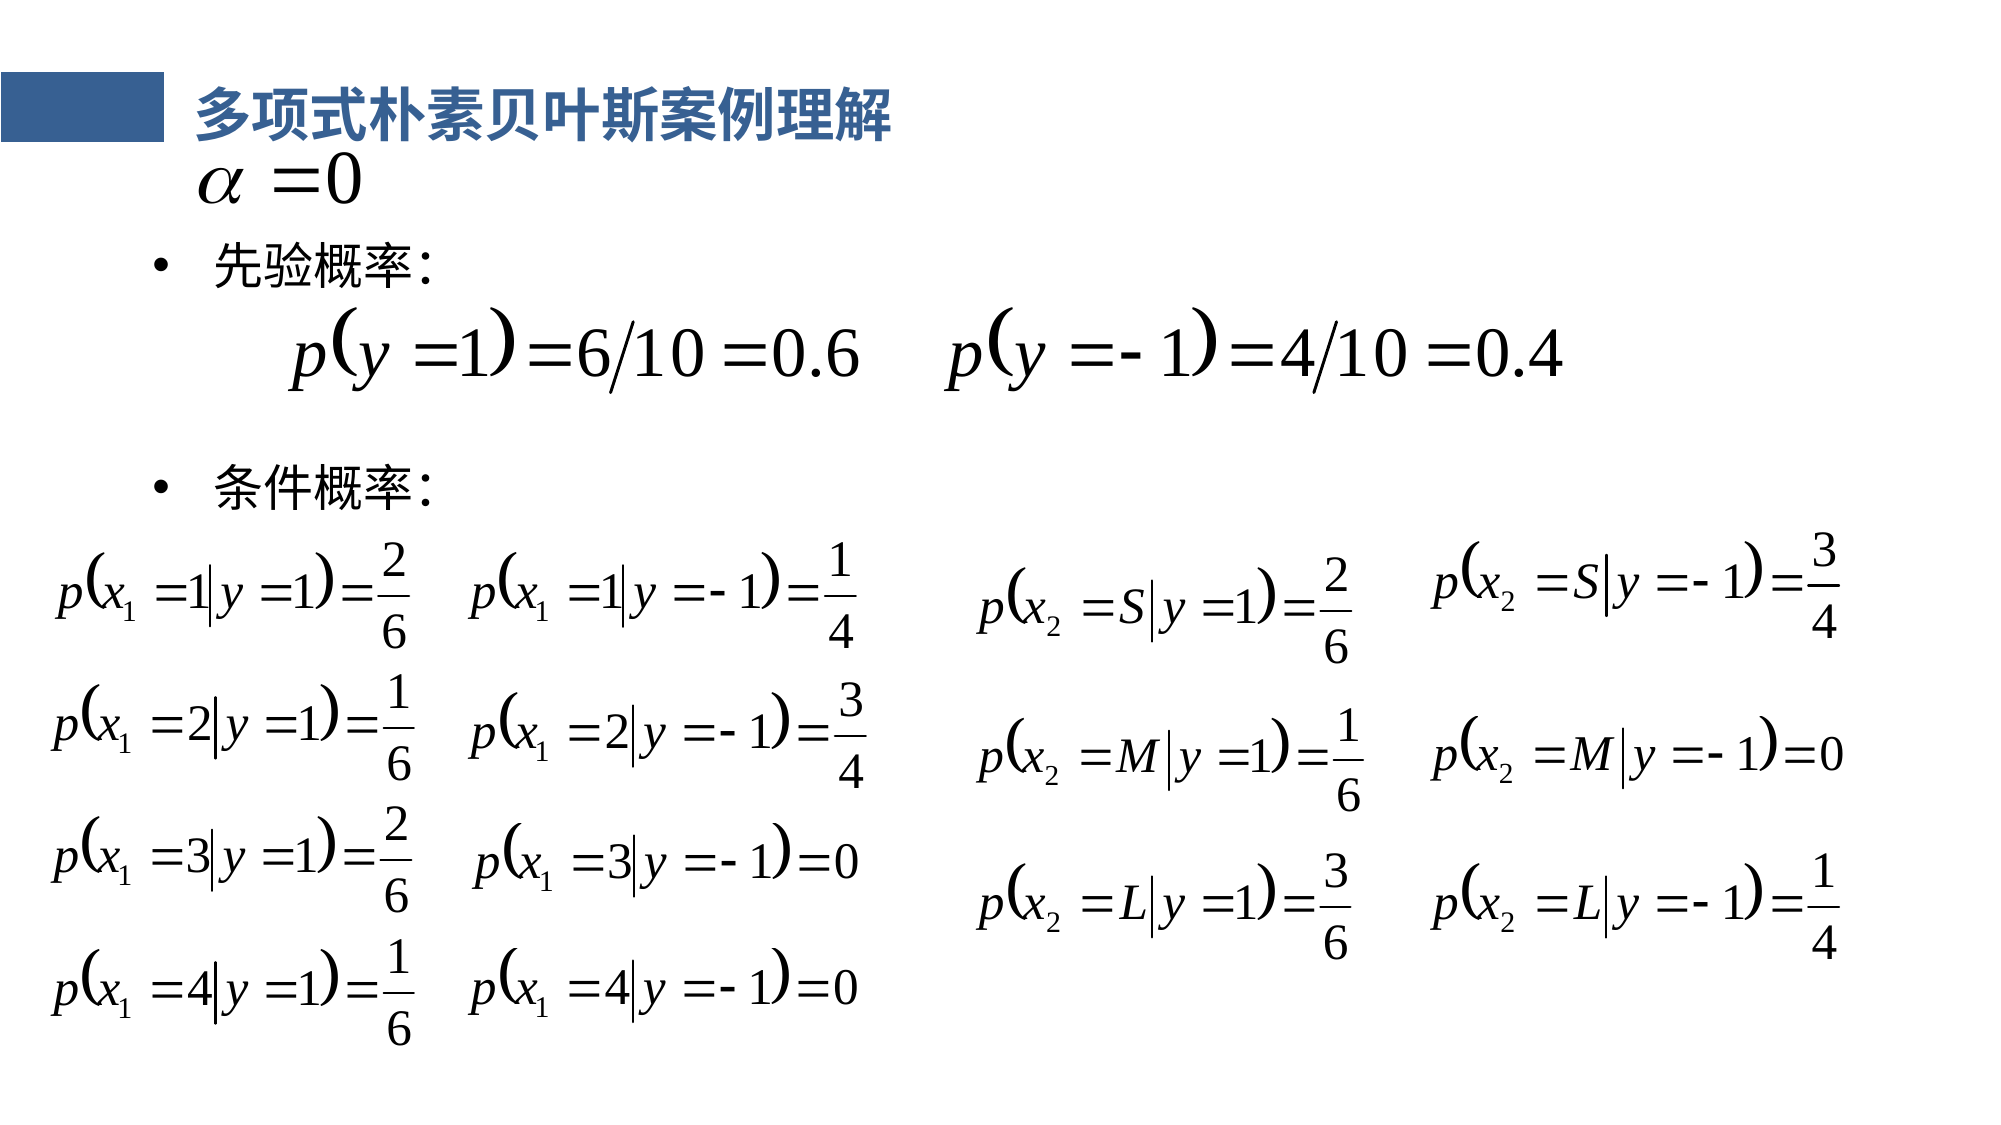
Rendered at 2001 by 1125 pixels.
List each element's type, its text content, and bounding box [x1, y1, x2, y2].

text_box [1418, 516, 1851, 971]
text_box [456, 527, 877, 1035]
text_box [186, 132, 379, 223]
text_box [964, 542, 1376, 971]
list 先验概率： 条件概率： [137, 196, 1863, 1014]
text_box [272, 304, 1573, 406]
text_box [38, 527, 425, 1058]
title 多项式朴素贝叶斯案例理解 [178, 27, 1904, 208]
